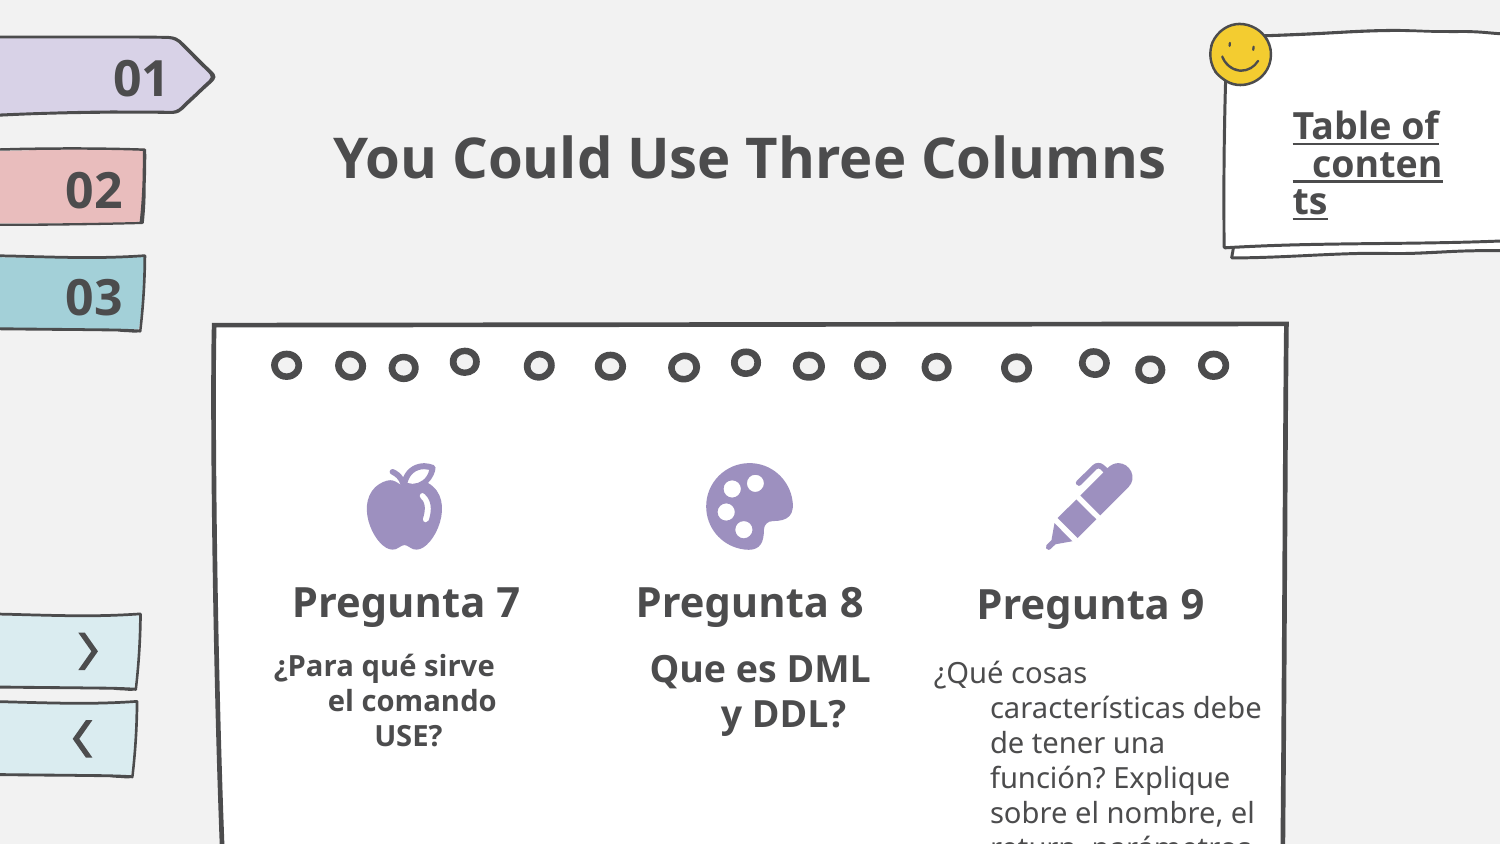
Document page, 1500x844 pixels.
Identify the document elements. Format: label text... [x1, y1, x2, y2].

text_box Table of contents [1277, 87, 1460, 121]
text_box [72, 720, 93, 758]
title You Could Use Three Columns [143, 120, 1356, 225]
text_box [1044, 462, 1139, 551]
title Pregunta 8 [593, 561, 907, 641]
subtitle Que es DML y DDL? [601, 630, 901, 744]
text_box [706, 463, 793, 550]
text_box 03 [50, 250, 155, 307]
text_box 02 [50, 143, 155, 200]
text_box [366, 463, 442, 550]
text_box 01 [98, 31, 202, 88]
text_box [78, 632, 98, 671]
title Pregunta 9 [941, 562, 1241, 639]
subtitle ¿Qué cosas características debe de tener una función? Explique sobre el nombre, el return, parámetros, etc. [900, 639, 1290, 844]
subtitle ¿Para qué sirve el comando USE? [234, 631, 516, 746]
title Pregunta 7 [259, 561, 553, 641]
